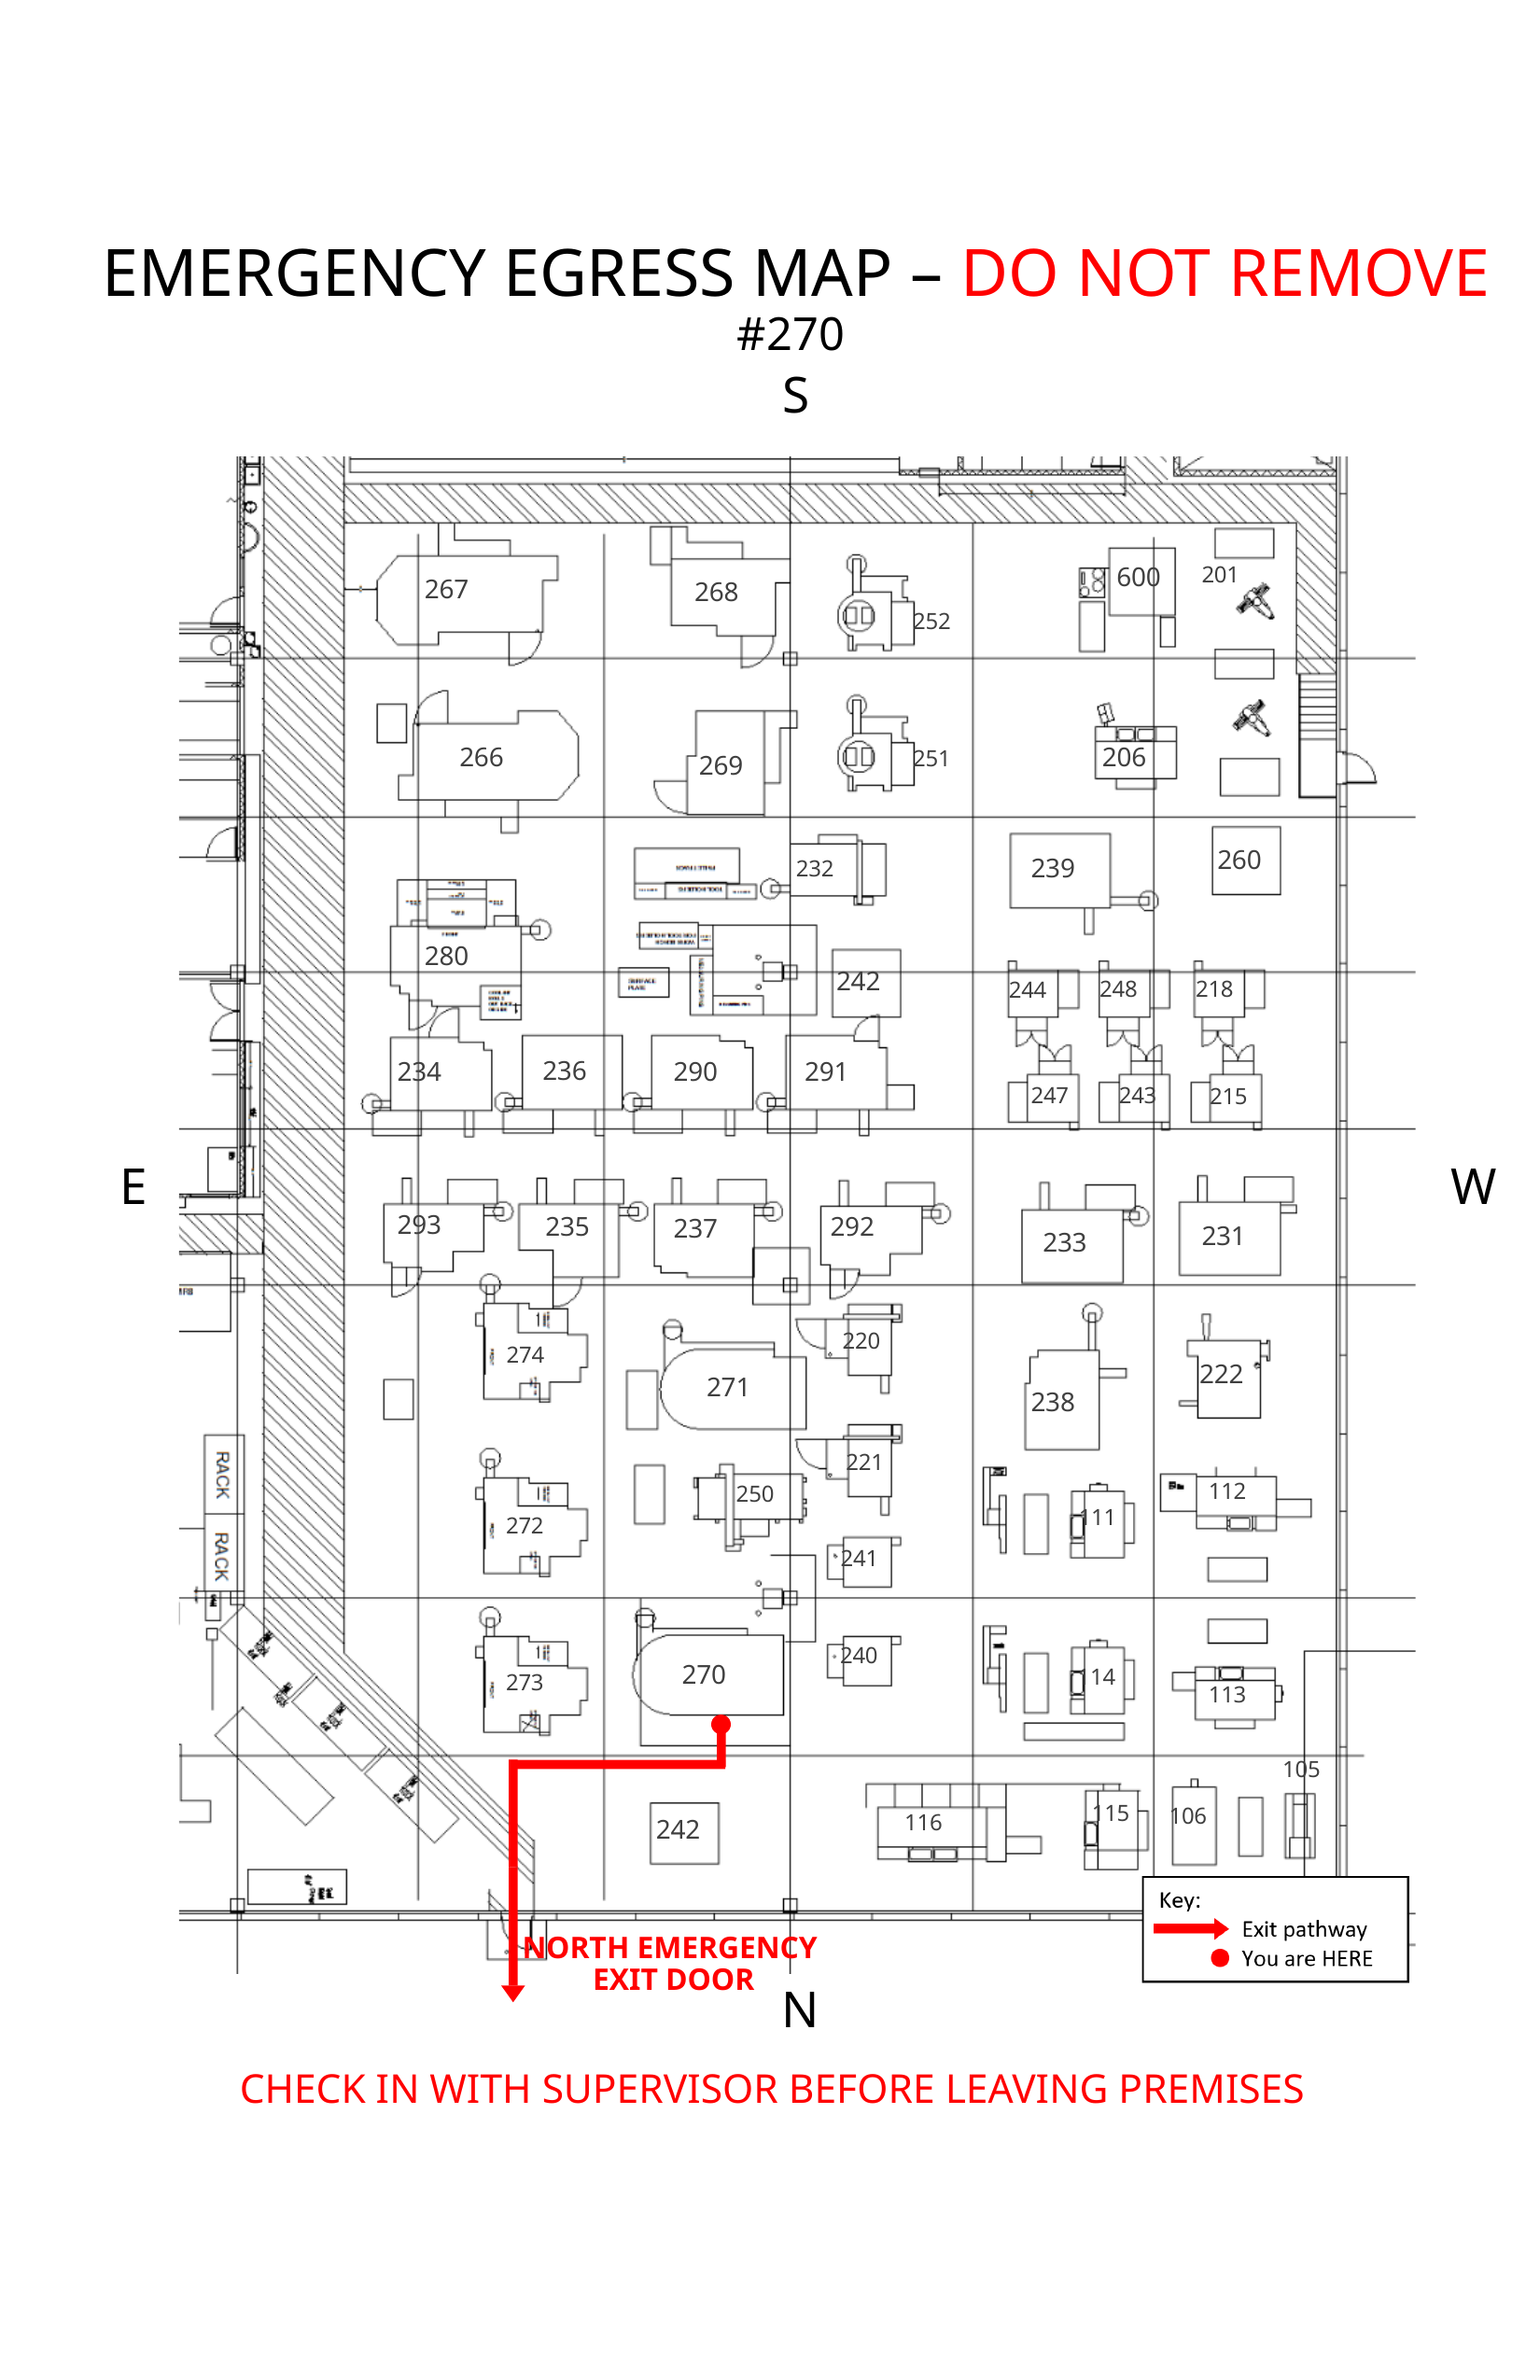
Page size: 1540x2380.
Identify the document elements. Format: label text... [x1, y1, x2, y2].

text_box CHECK IN WITH SUPERVISOR BEFORE LEAVING PREMISES [15, 2035, 1530, 2147]
text_box N [763, 1967, 830, 2056]
text_box 267 [410, 566, 494, 596]
text_box 242 [642, 1834, 725, 1852]
text_box 600 [1102, 553, 1186, 596]
text_box S [763, 370, 830, 443]
text_box #270 [654, 301, 927, 370]
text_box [500, 1867, 525, 2003]
text_box EMERGENCY EGRESS MAP – DO NOT REMOVE [38, 209, 1540, 320]
text_box 201 [1187, 553, 1271, 595]
text_box [508, 1834, 519, 1867]
text_box 268 [680, 568, 764, 596]
text_box 116 [890, 1834, 974, 1842]
picture [38, 456, 1540, 1983]
text_box NORTH EMERGENCY EXIT DOOR [500, 1920, 847, 2009]
